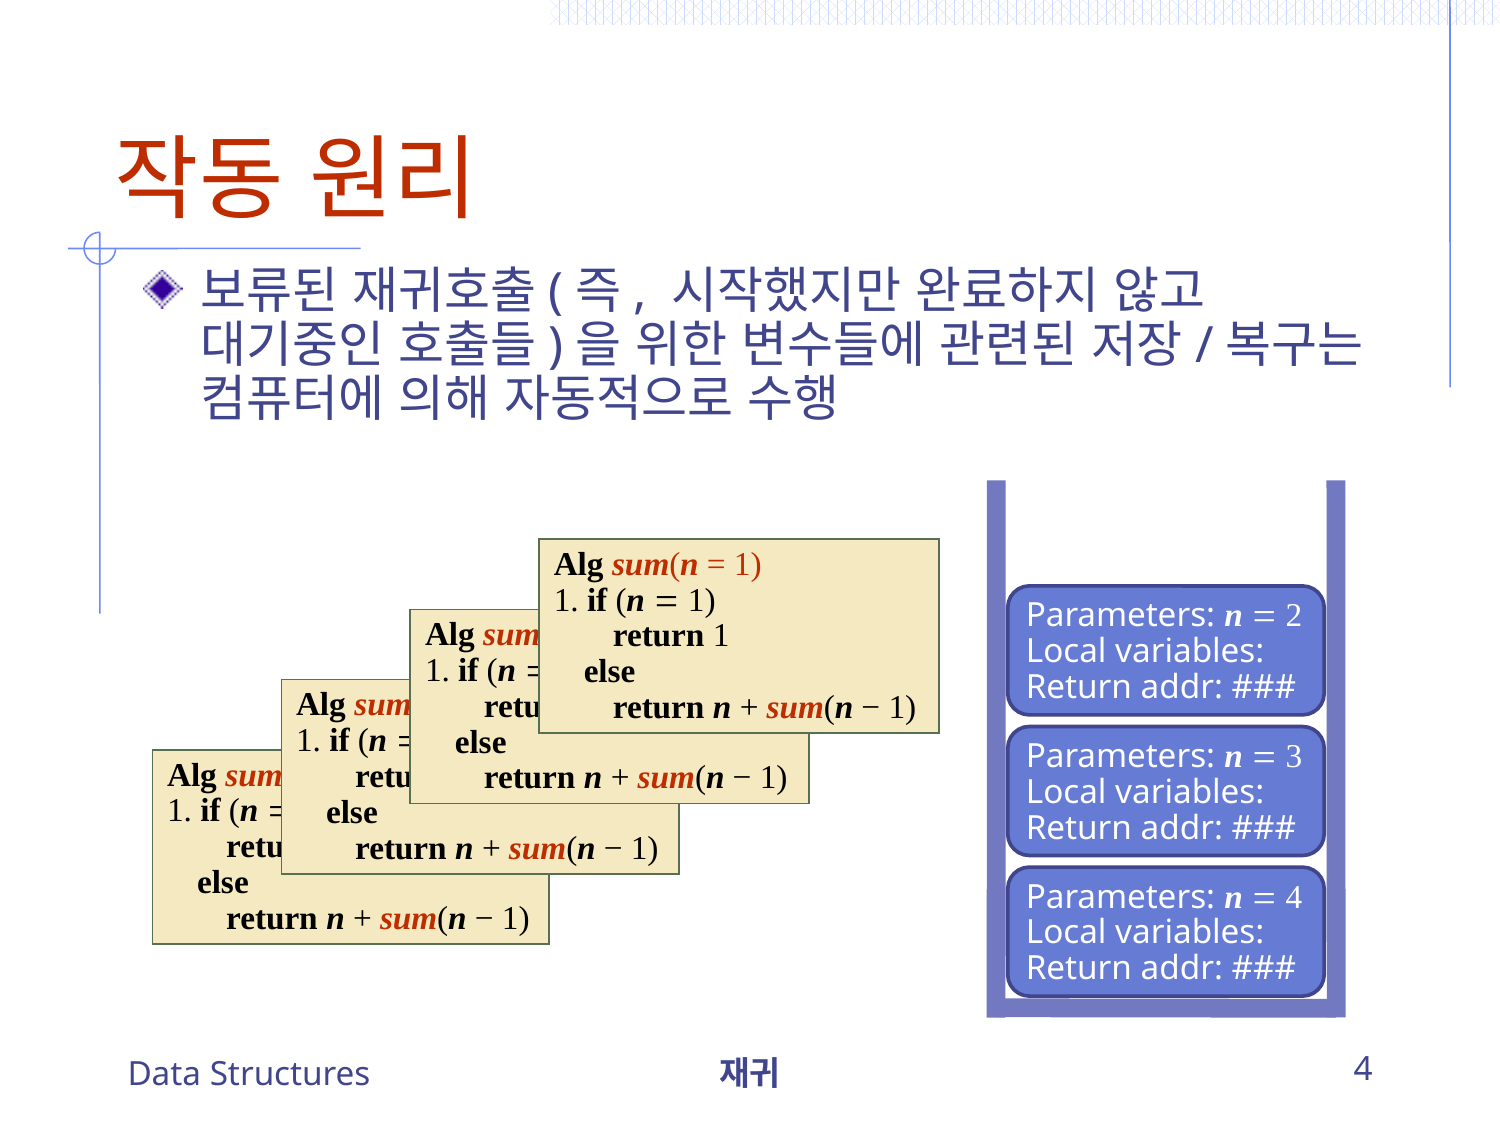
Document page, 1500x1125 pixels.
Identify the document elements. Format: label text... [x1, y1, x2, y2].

slide_number 4 [1074, 1024, 1388, 1101]
footer 재귀 [528, 1024, 988, 1101]
list 보류된 재귀호출(즉, 시작했지만 완료하지 않고 대기중인 호출들)을 위한 변수들에 관련된 저장/복구는 컴퓨터에 의해 자동적으로 수행 [128, 257, 1395, 505]
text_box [995, 480, 1337, 1018]
text_box Alg sum(n = 4) 1. if (n  1) return 1 else return n + sum(n − 1) [152, 749, 550, 945]
text_box Alg sum(n = 1) 1. if (n  1) return 1 else return n + sum(n − 1) [538, 538, 939, 734]
title 작동 원리 [99, 49, 1376, 238]
text_box Alg sum(n = 2) 1. if (n  1) return 1 else return n + sum(n − 1) [410, 609, 809, 804]
slide_number Data Structures [112, 1024, 528, 1101]
text_box Alg sum(n = 3) 1. if (n  1) return 1 else return n + sum(n − 1) [281, 679, 680, 874]
picture [143, 270, 183, 309]
